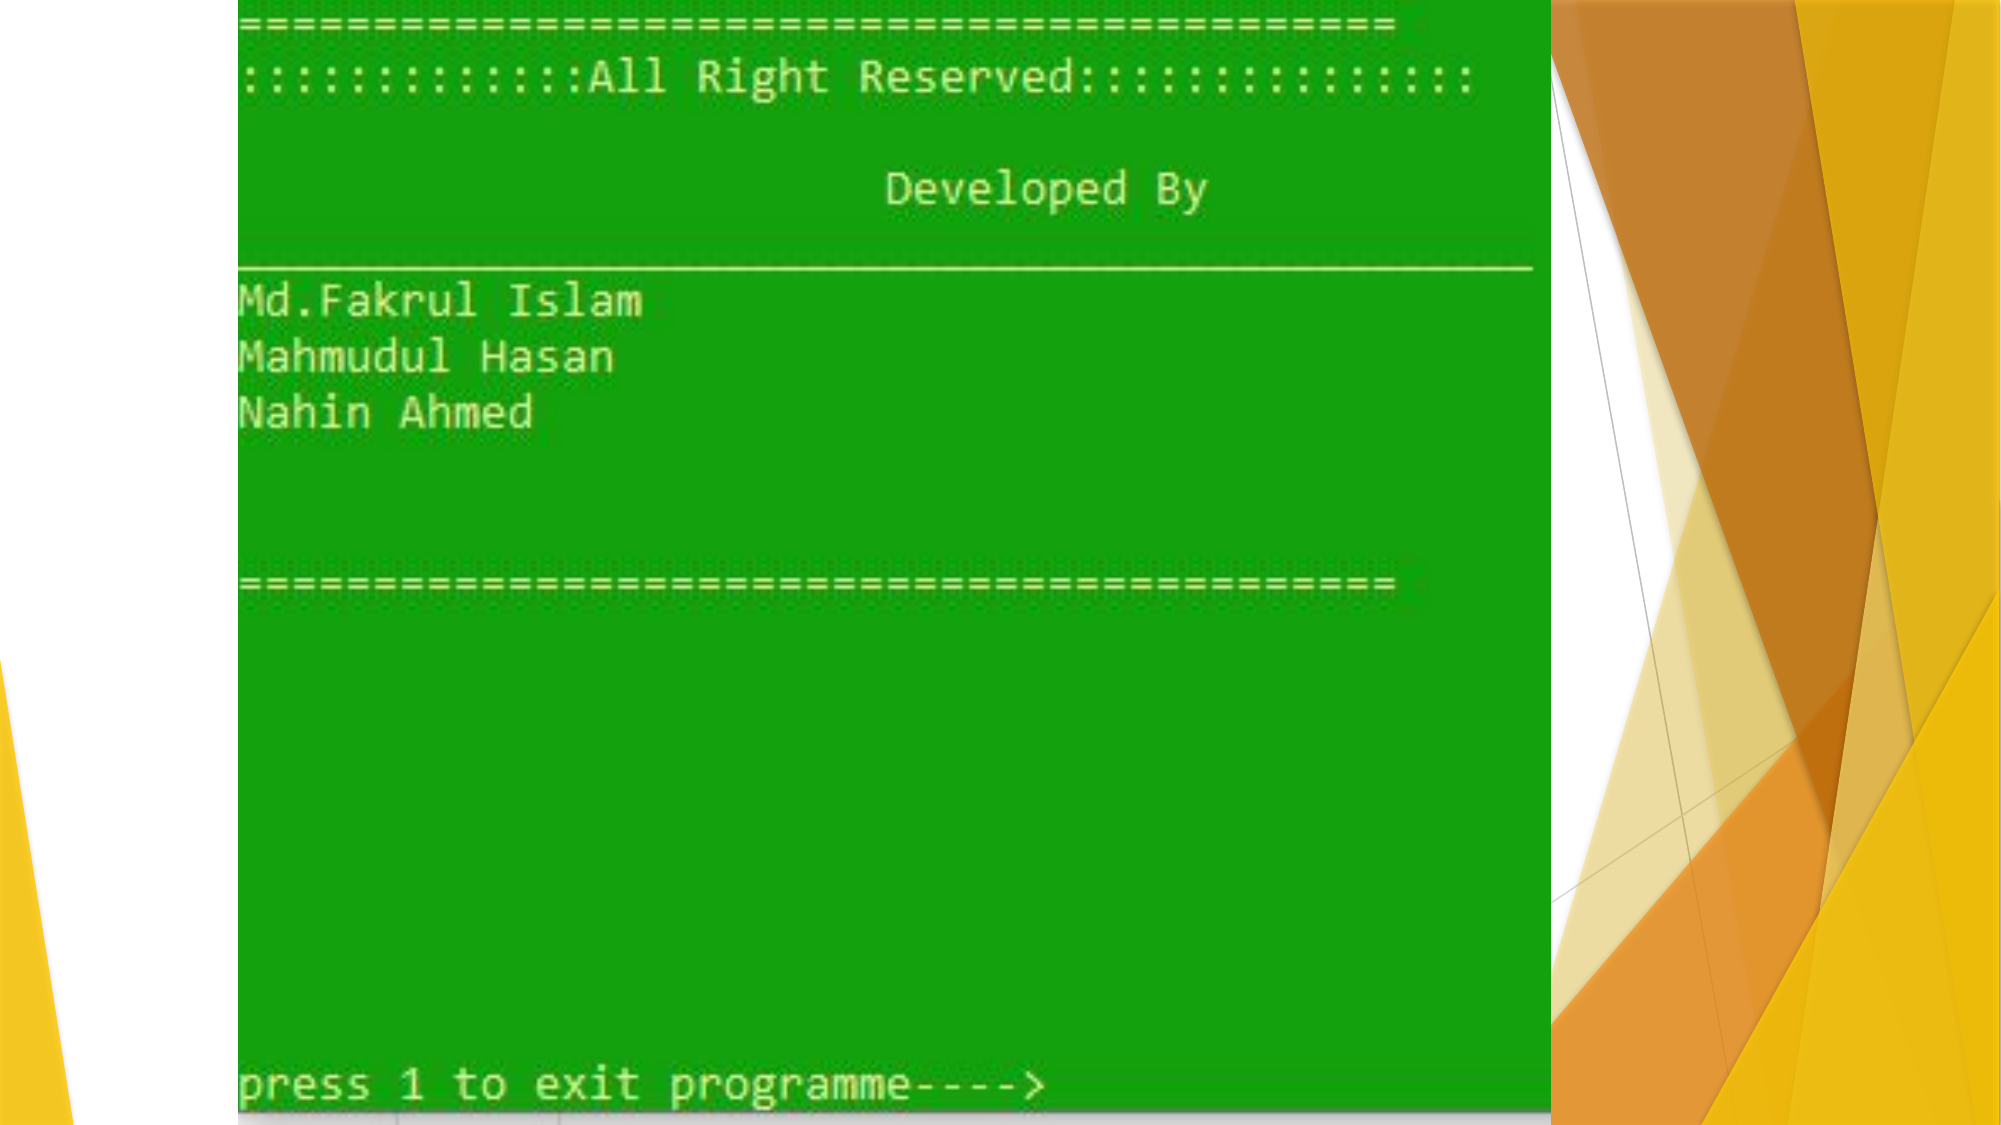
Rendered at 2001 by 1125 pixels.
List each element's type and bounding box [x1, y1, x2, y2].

picture [238, 0, 1552, 1125]
